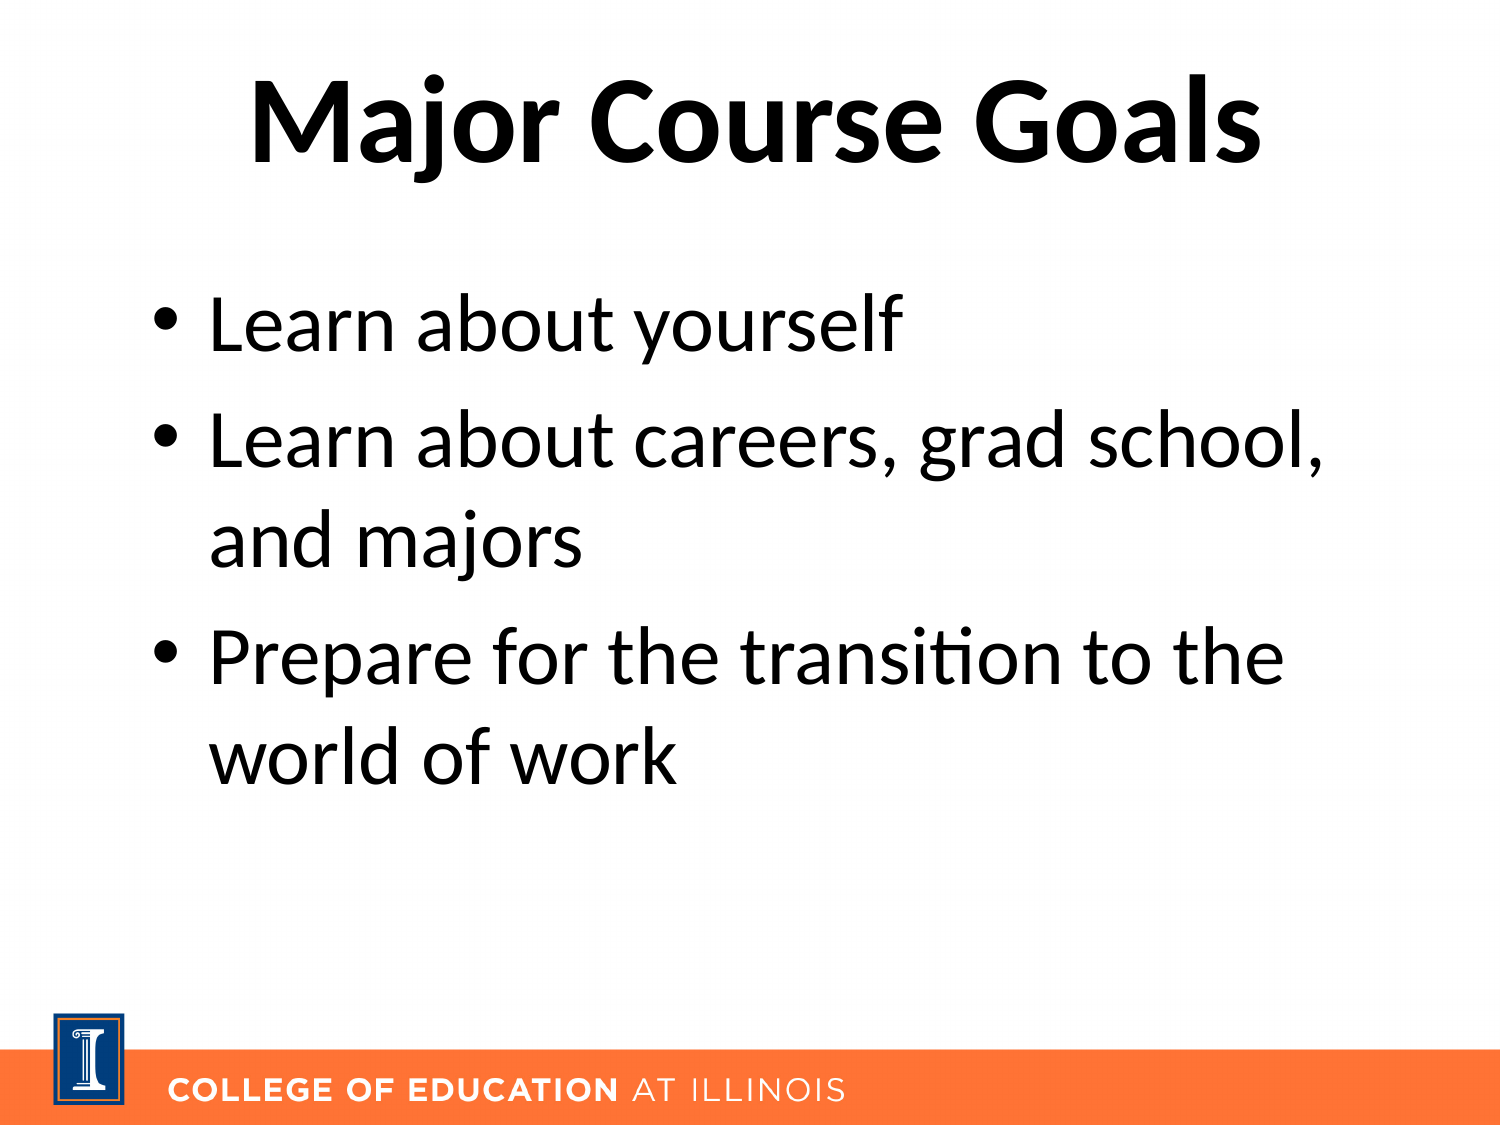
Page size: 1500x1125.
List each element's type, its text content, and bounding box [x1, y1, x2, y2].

list Learn about yourself Learn about careers, grad school, and majors Prepare for the transition to the world of work [136, 260, 1412, 1036]
picture [0, 0, 1500, 1125]
title Major Course Goals [132, 56, 1408, 169]
